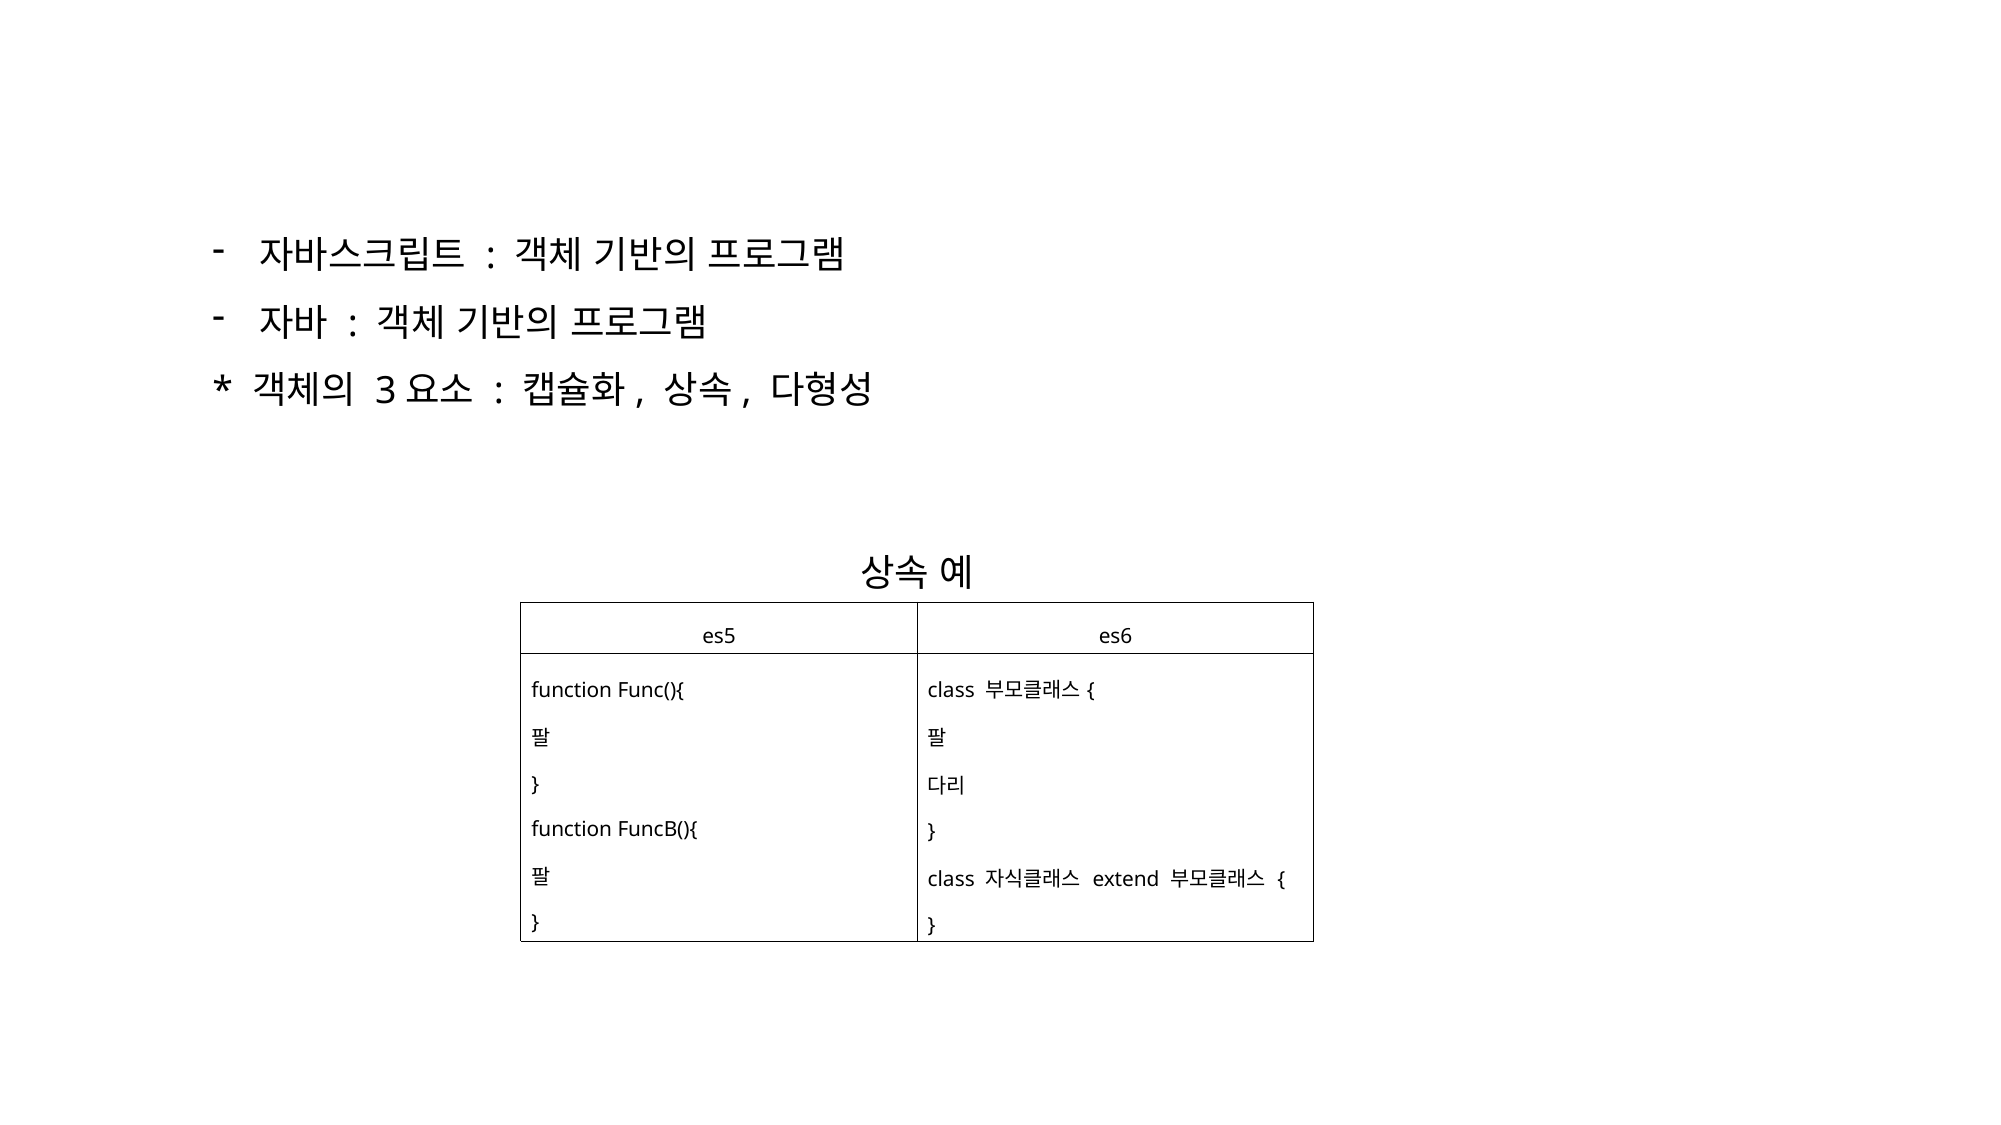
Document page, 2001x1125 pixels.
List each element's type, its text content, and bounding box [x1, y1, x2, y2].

table_cell function Func(){ 팔 } function FuncB(){ 팔 } [521, 654, 917, 941]
table_header es5 [521, 603, 917, 653]
text_box 상속 예 [845, 541, 989, 601]
text_box 자바스크립트 : 객체 기반의 프로그램 자바 : 객체 기반의 프로그램 * 객체의 3요소 : 캡슐화, 상속, 다형성 [197, 201, 889, 419]
table_header es6 [918, 603, 1313, 653]
table_cell class 부모클래스{ 팔 다리 } class 자식클래스 extend 부모클래스 { } [918, 654, 1313, 941]
